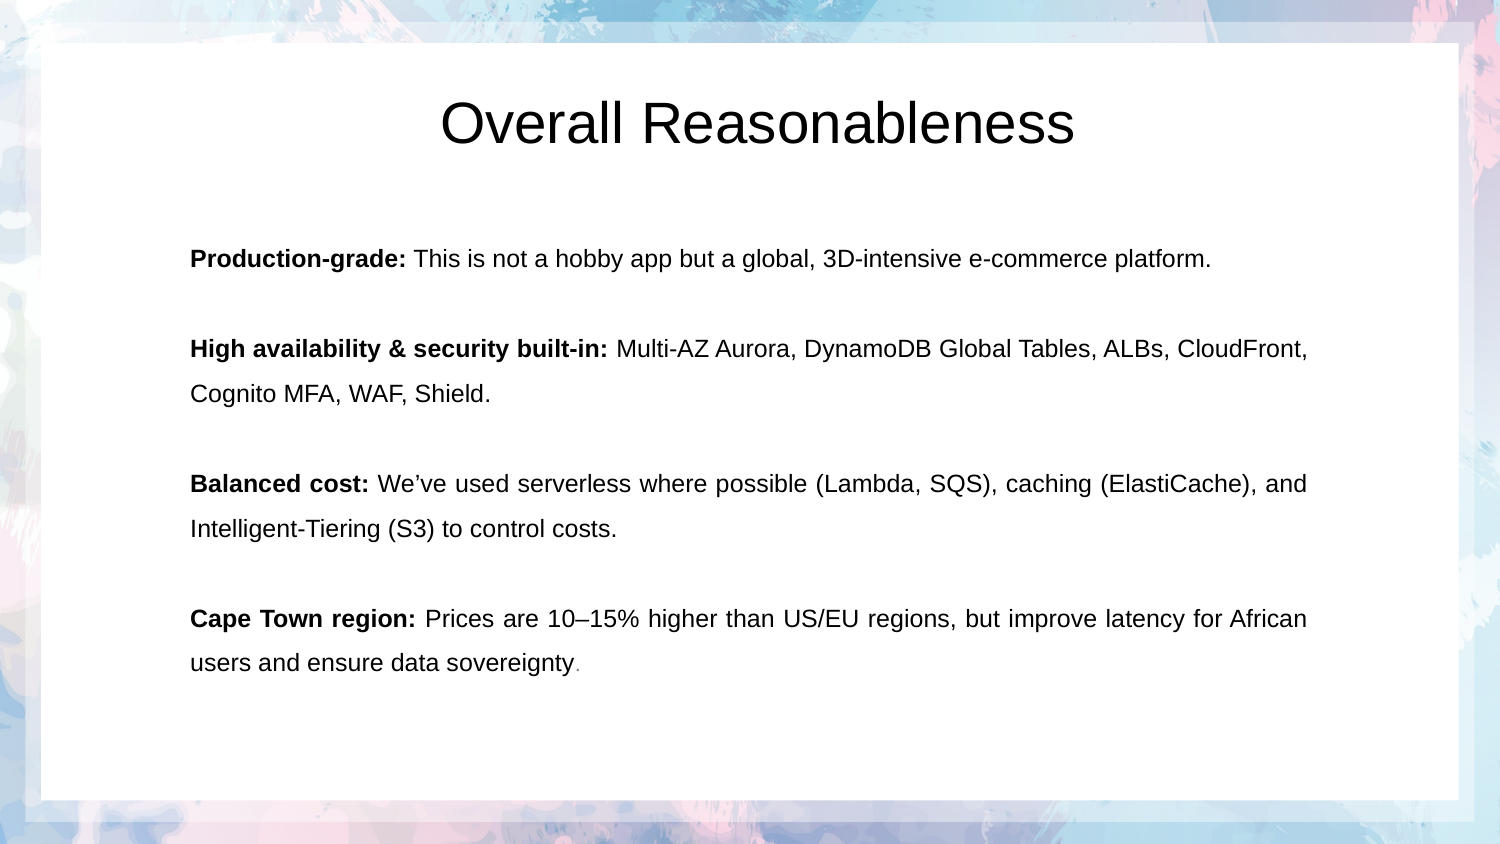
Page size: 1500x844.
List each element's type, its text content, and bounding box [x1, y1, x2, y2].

text_box Production-grade: This is not a hobby app but a global, 3D-intensive e-commerce platform. High availability & security built-in: Multi-AZ Aurora, DynamoDB Global Tables, ALBs, CloudFront, Cognito MFA, WAF, Shield. Balanced cost: We’ve used serverless where possible (Lambda, SQS), caching (ElastiCache), and Intelligent-Tiering (S3) to control costs. Cape Town region: Prices are 10–15% higher than US/EU regions, but improve latency for African users and ensure data sovereignty. [175, 190, 1325, 746]
text_box Overall Reasonableness [408, 42, 1092, 162]
picture [0, 0, 1500, 844]
